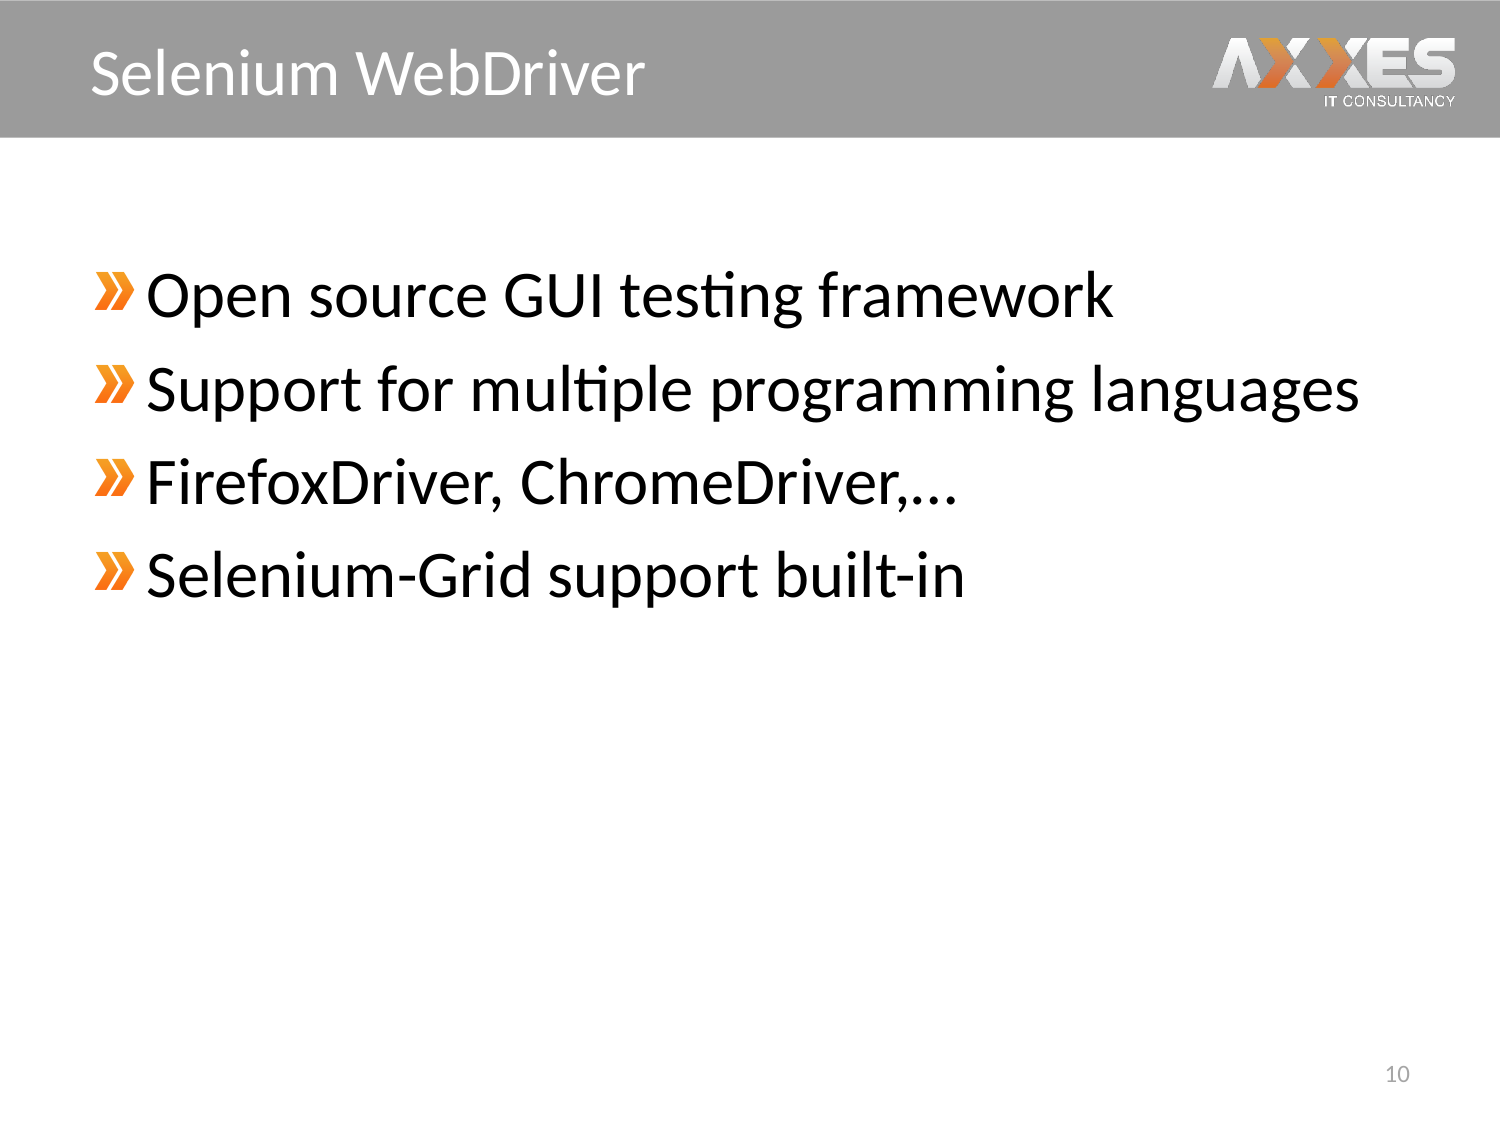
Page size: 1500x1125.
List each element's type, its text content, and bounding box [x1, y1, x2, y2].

title Selenium WebDriver [75, 32, 1188, 105]
picture [90, 454, 137, 501]
picture [90, 267, 137, 315]
picture [1187, 19, 1500, 118]
slide_number 10 [1074, 1042, 1425, 1103]
list Open source GUI testing framework Support for multiple programming languages FirefoxDriver, ChromeDriver,… Selenium-Grid support built-in [75, 243, 1425, 1087]
picture [90, 360, 137, 408]
picture [90, 547, 137, 595]
